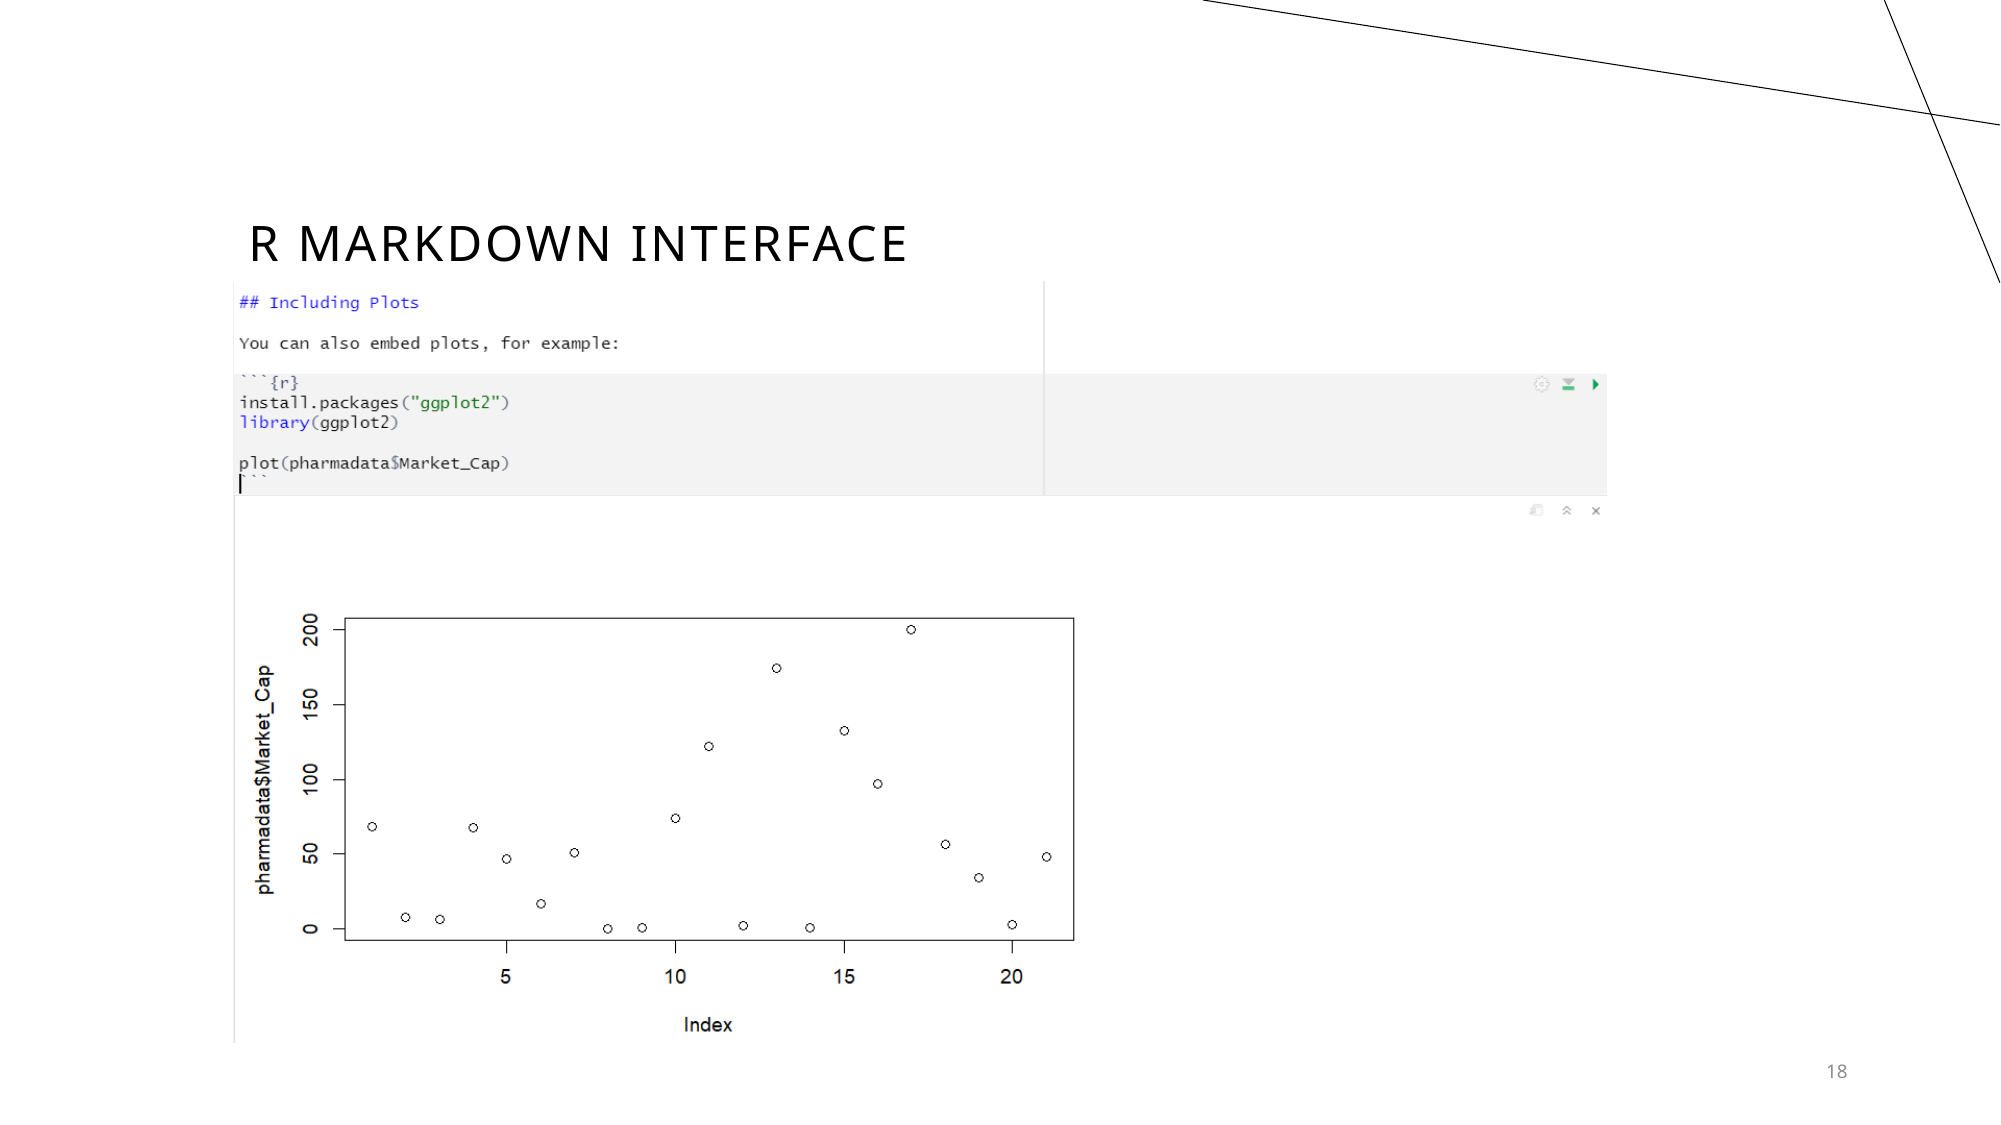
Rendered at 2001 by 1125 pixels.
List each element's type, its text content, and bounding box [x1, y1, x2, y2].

title R Markdown interface [233, 188, 954, 281]
picture [233, 281, 1607, 1043]
slide_number 18 [1412, 1042, 1863, 1103]
